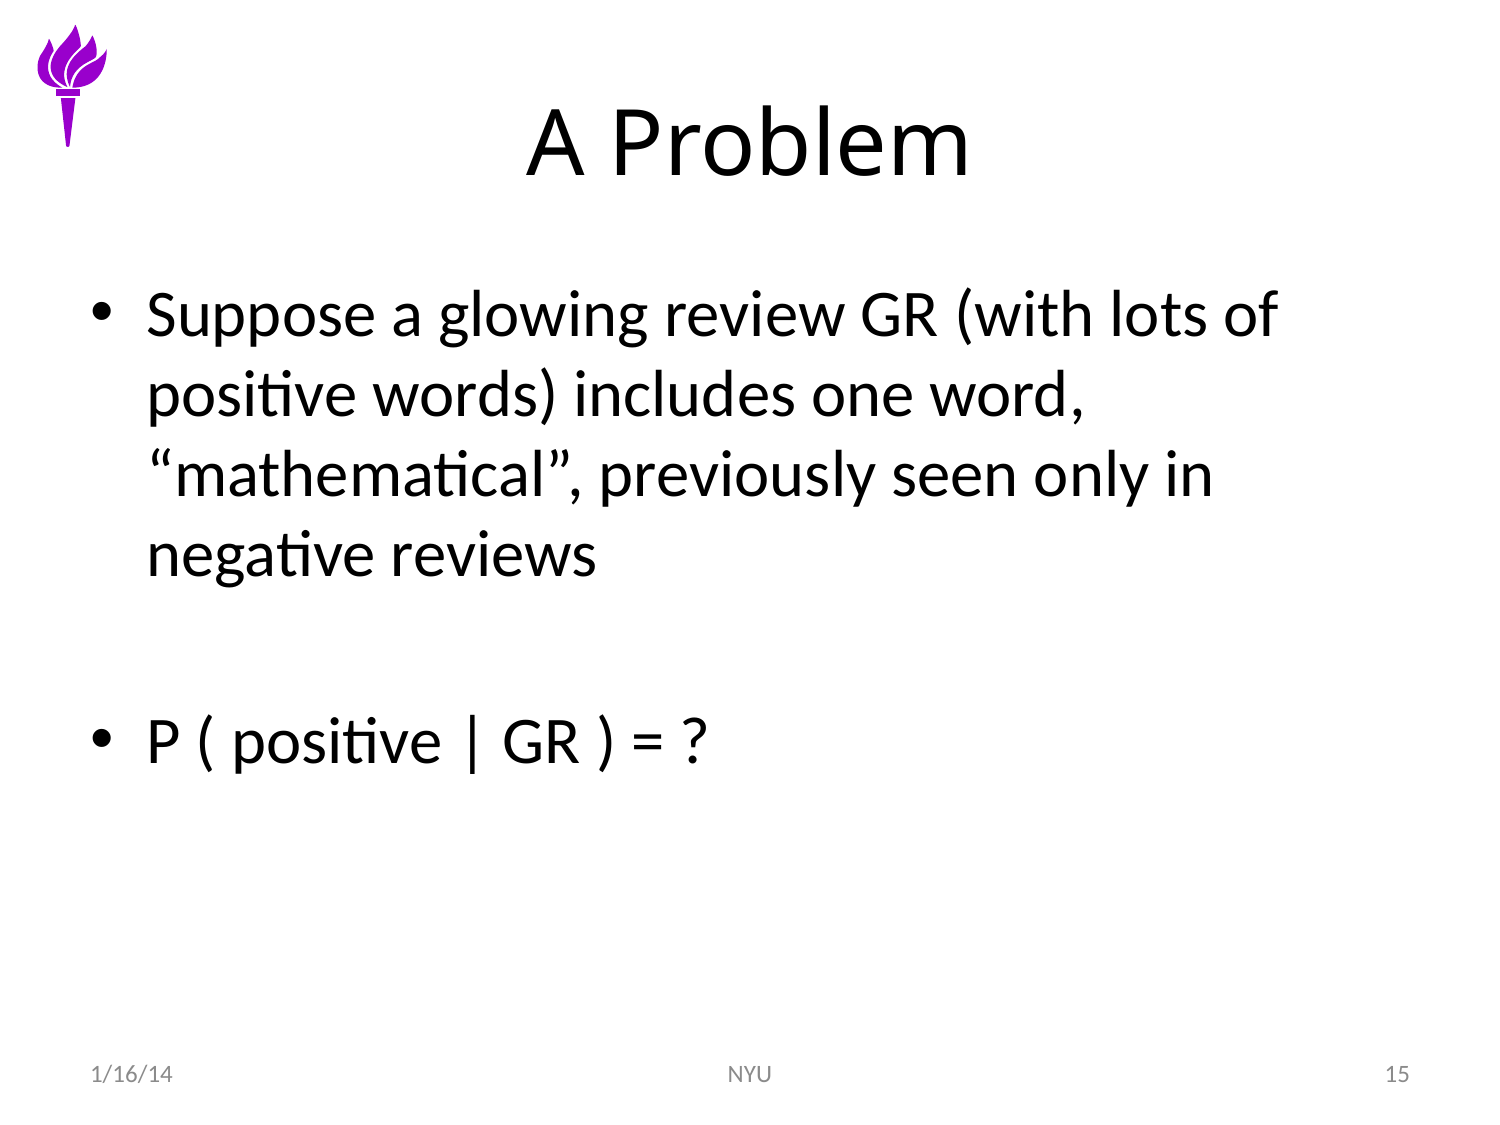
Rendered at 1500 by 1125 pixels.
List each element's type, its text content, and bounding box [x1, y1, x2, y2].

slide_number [75, 1042, 425, 1103]
list Suppose a glowing review GR (with lots of positive words) includes one word, “mathematical”, previously seen only in negative reviews P ( positive | GR ) = ? [75, 262, 1425, 1005]
title A Problem [75, 45, 1425, 233]
slide_number 15 [1074, 1042, 1425, 1103]
footer NYU [512, 1042, 988, 1103]
